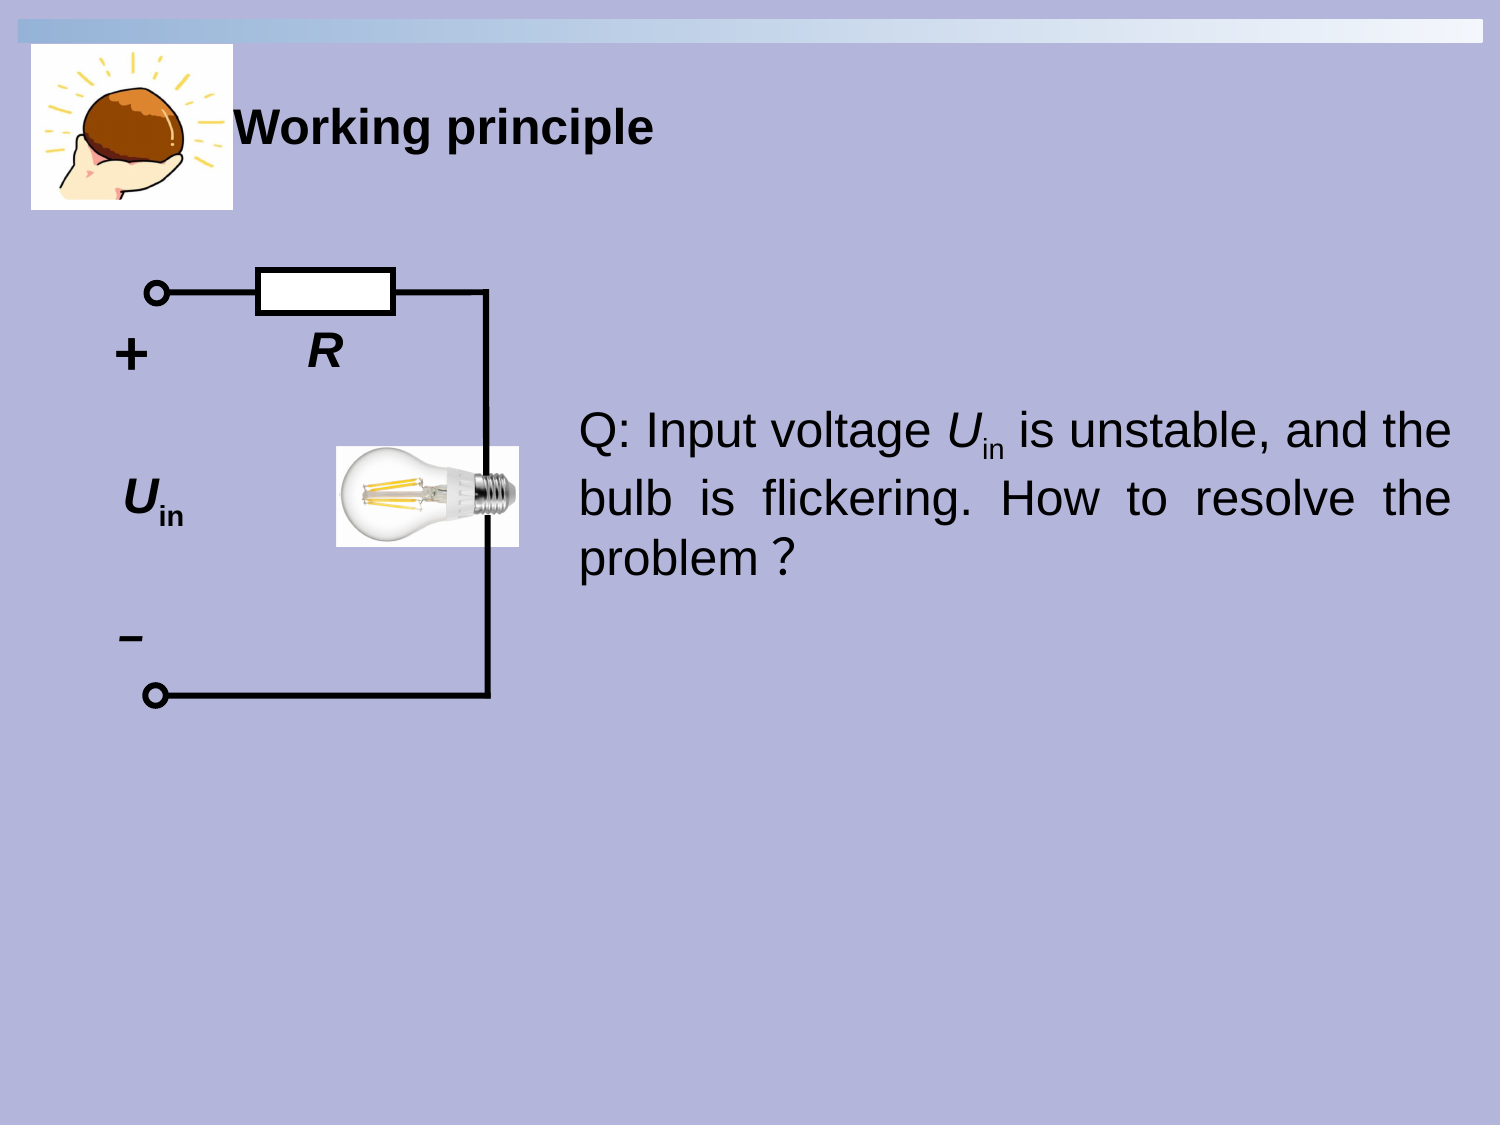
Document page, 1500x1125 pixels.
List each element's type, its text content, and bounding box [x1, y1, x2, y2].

text_box Working principle [237, 87, 722, 163]
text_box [111, 282, 520, 707]
text_box [257, 269, 394, 281]
text_box Q: Input voltage Uin is unstable, and the bulb is flickering. How to resolve the problem？ [578, 397, 1453, 586]
picture [31, 43, 233, 210]
text_box [16, 17, 1484, 45]
